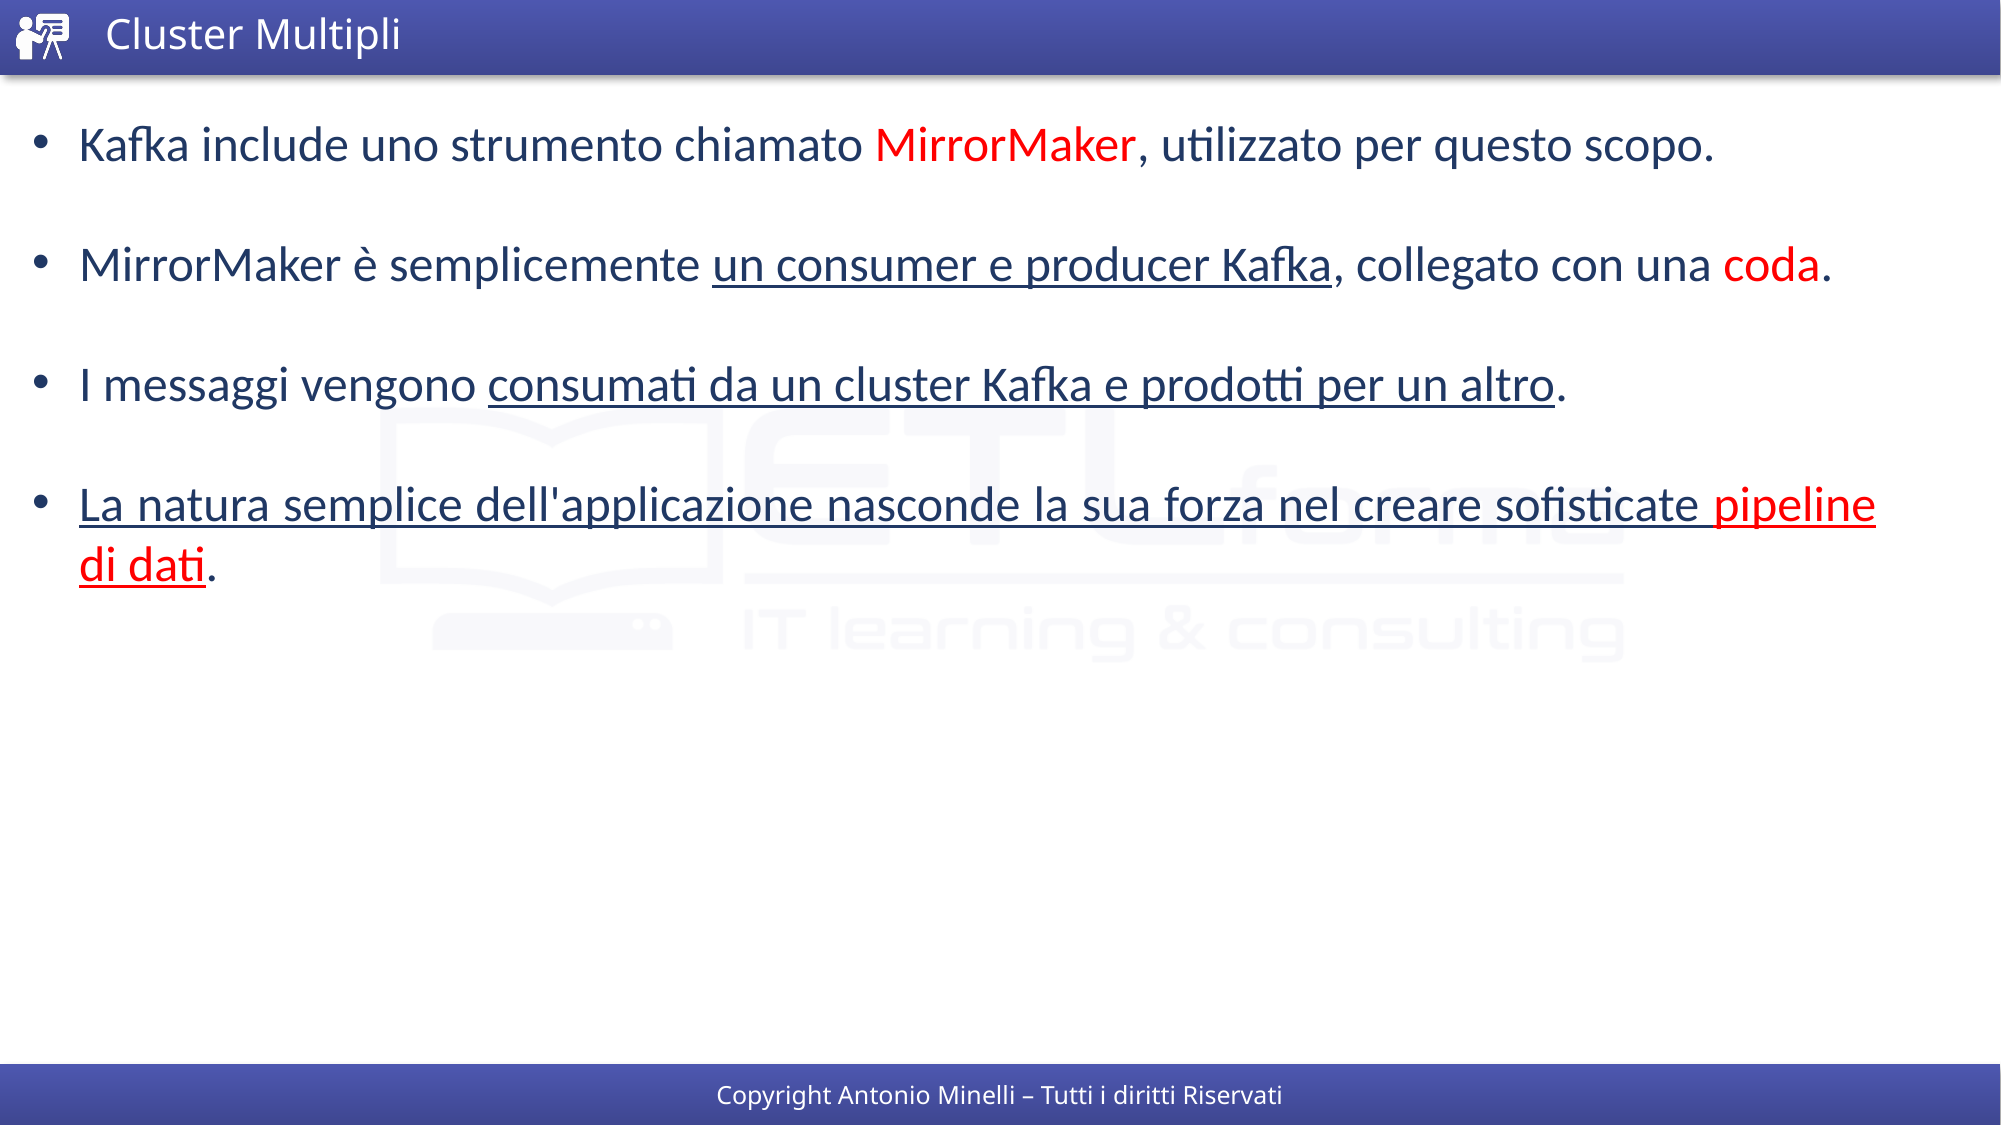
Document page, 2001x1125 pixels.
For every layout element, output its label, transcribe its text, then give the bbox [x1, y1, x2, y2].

picture [16, 10, 69, 63]
text_box Kafka include uno strumento chiamato MirrorMaker, utilizzato per questo scopo. MirrorMaker è semplicemente un consumer e producer Kafka, collegato con una coda. I messaggi vengono consumati da un cluster Kafka e prodotti per un altro. La natura semplice dell'applicazione nasconde la sua forza nel creare sofisticate pipeline di dati. [17, 103, 1892, 1042]
title Cluster Multipli [89, 10, 1984, 63]
